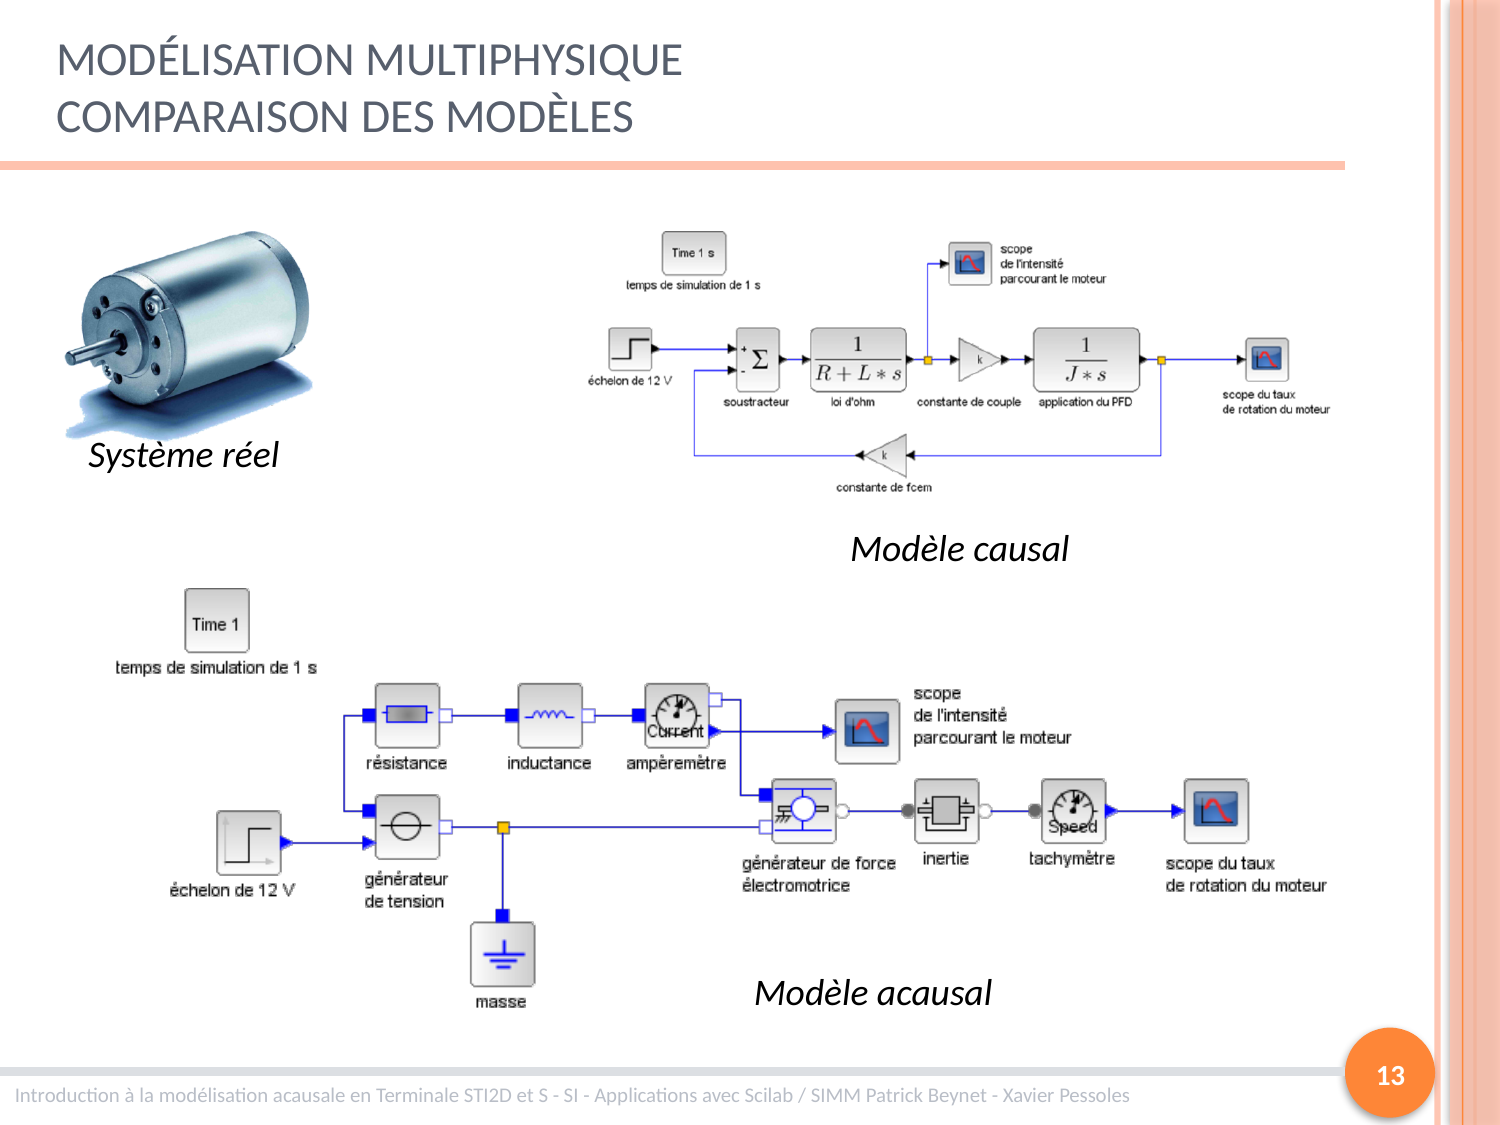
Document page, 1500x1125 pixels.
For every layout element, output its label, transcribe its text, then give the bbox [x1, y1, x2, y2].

title Modélisation multiphysique Comparaison des modèles [41, 19, 1377, 149]
slide_number 13 [1340, 1030, 1441, 1117]
picture [64, 231, 314, 442]
text_box Modèle causal [735, 517, 1185, 577]
text_box Système réel [0, 422, 409, 483]
picture [584, 231, 1336, 510]
picture [111, 588, 1336, 1035]
